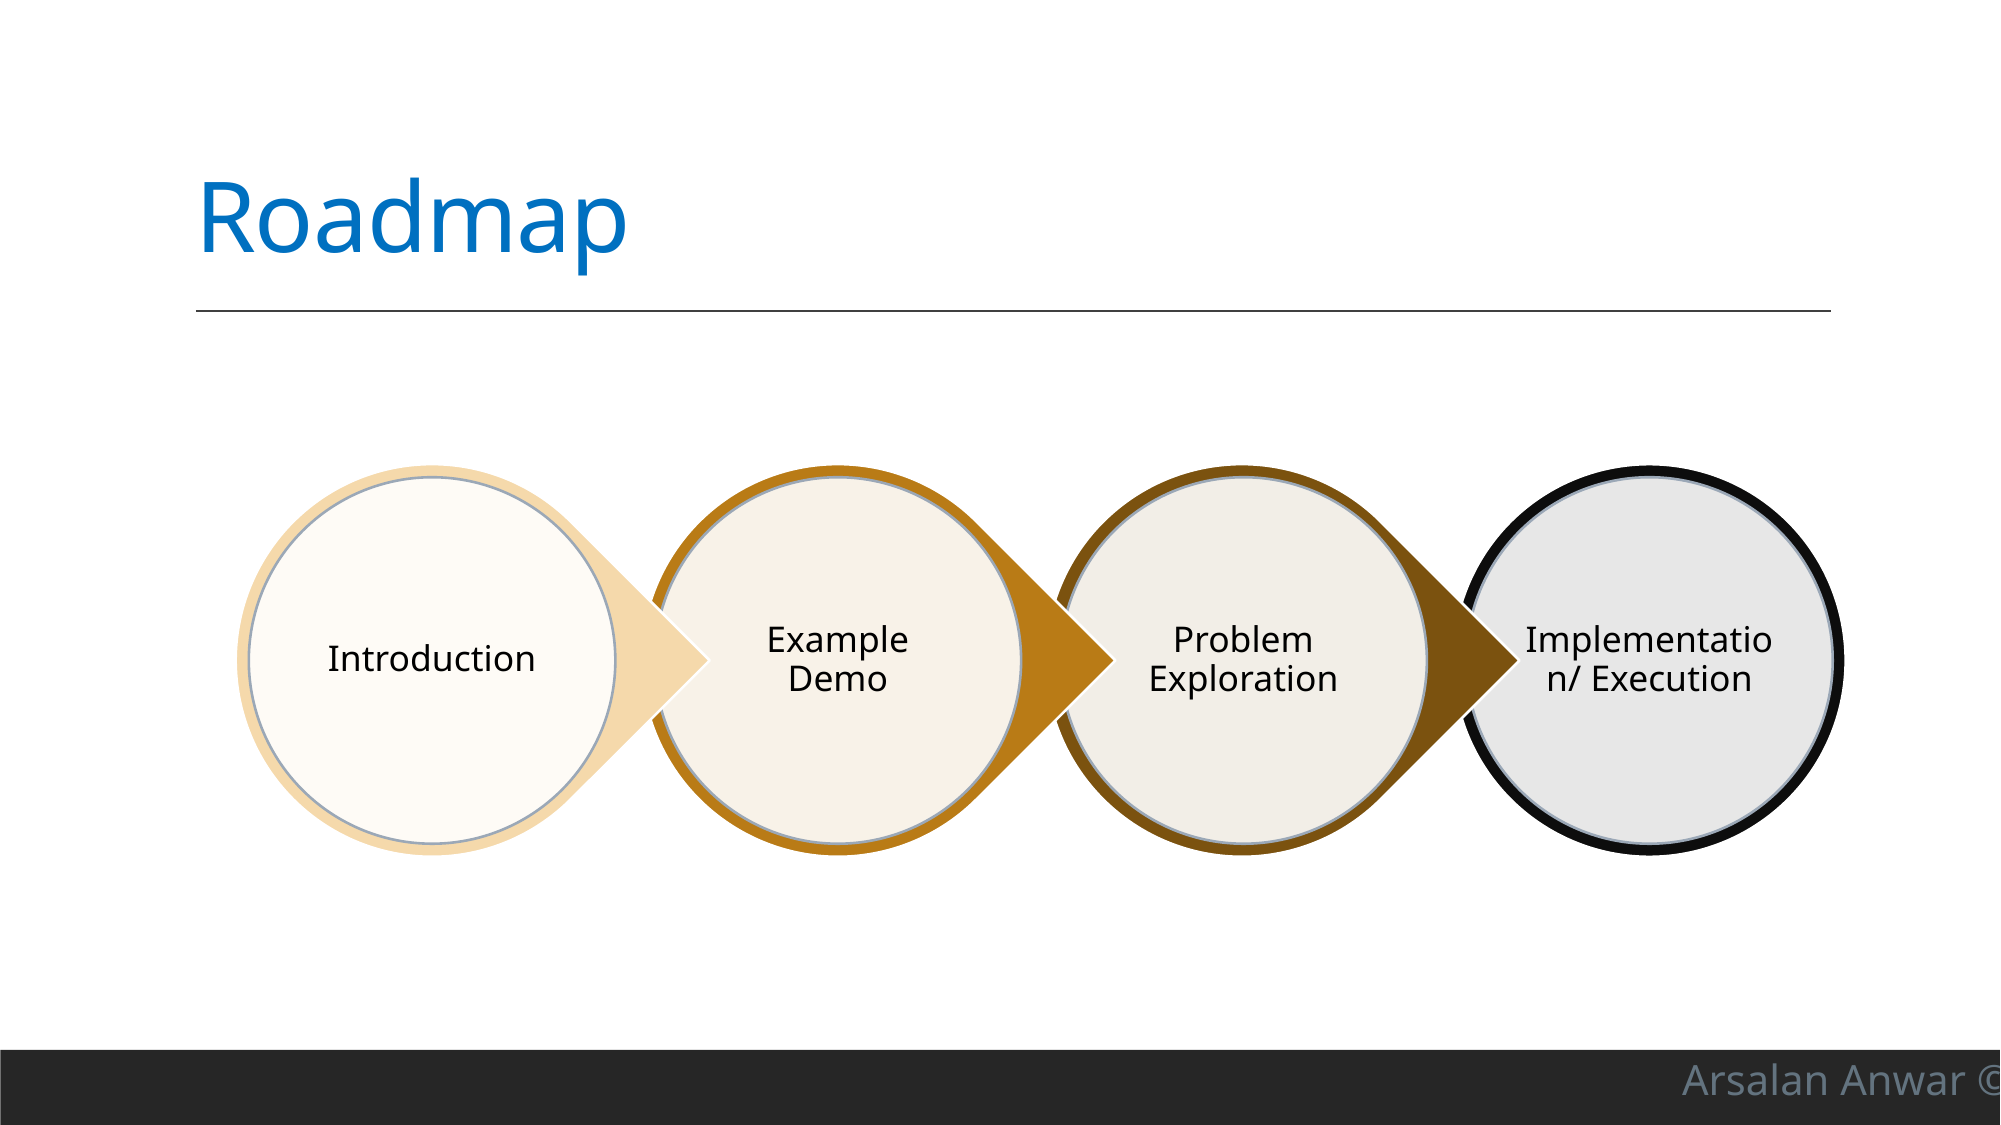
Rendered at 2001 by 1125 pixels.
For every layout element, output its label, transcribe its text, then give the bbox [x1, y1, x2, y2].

title Roadmap [180, 43, 1830, 238]
text_box Arsalan Anwar © [1667, 1046, 2000, 1112]
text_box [140, 240, 1860, 1081]
